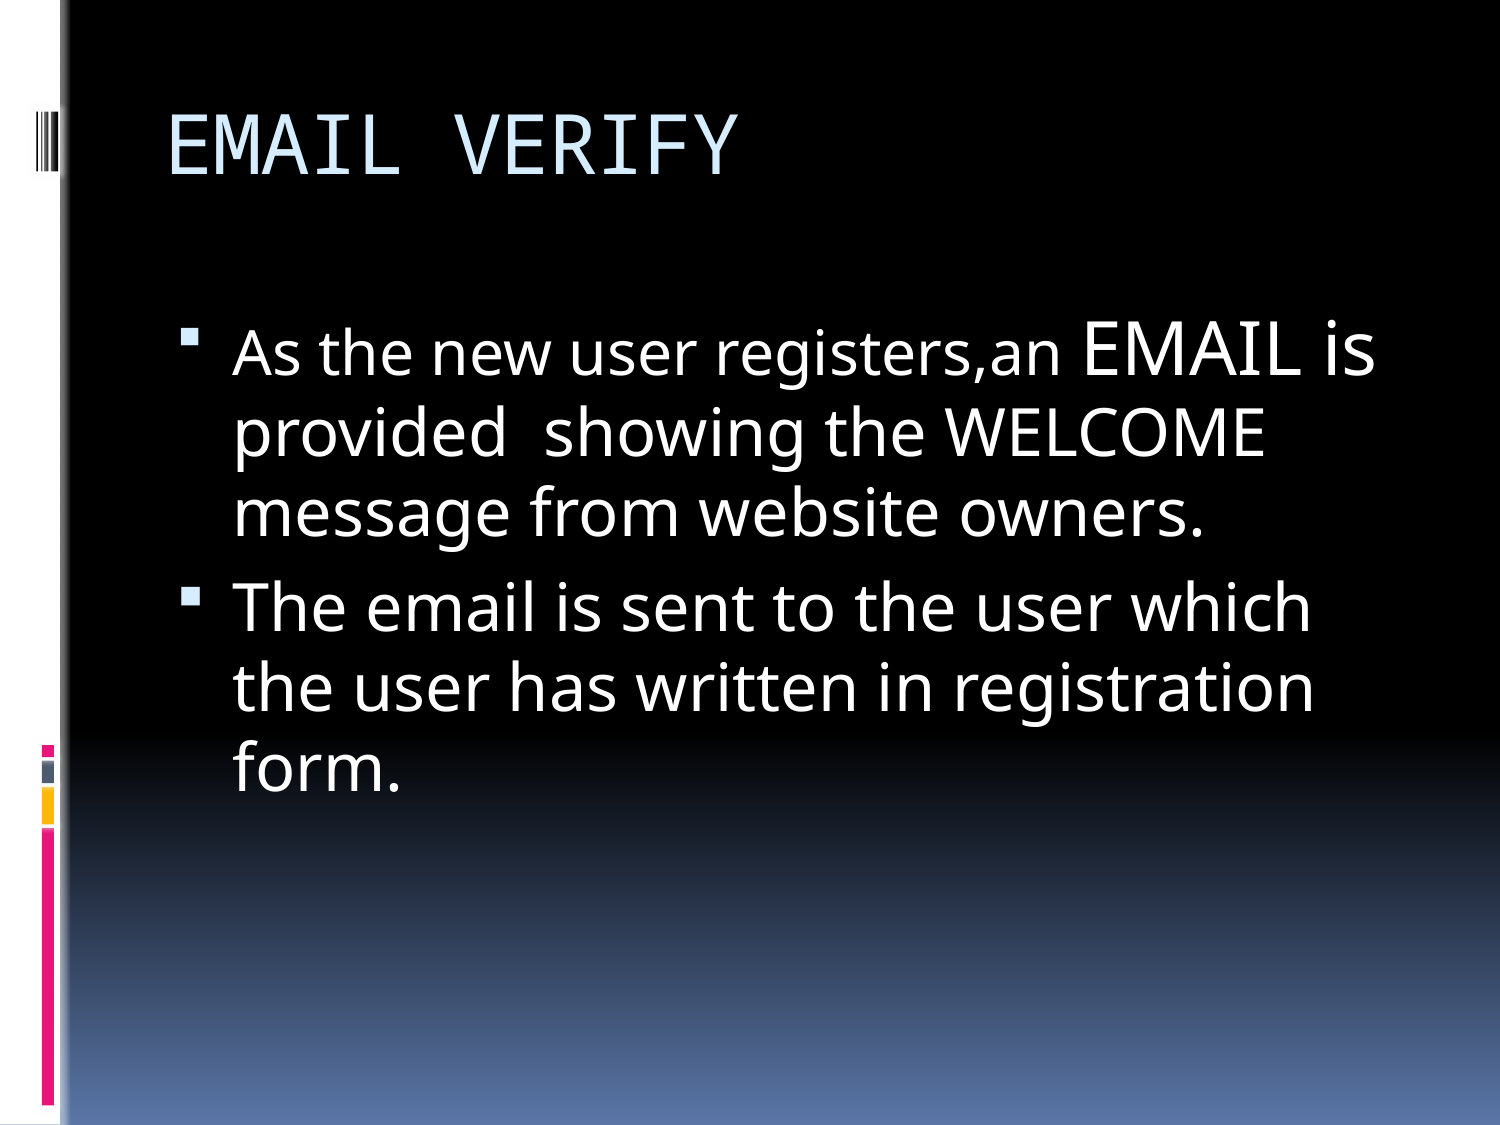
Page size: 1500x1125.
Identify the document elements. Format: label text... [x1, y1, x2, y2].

title EMAIL VERIFY [150, 83, 1425, 234]
list As the new user registers,an EMAIL is provided showing the WELCOME message from website owners. The email is sent to the user which the user has written in registration form. [150, 292, 1425, 1043]
